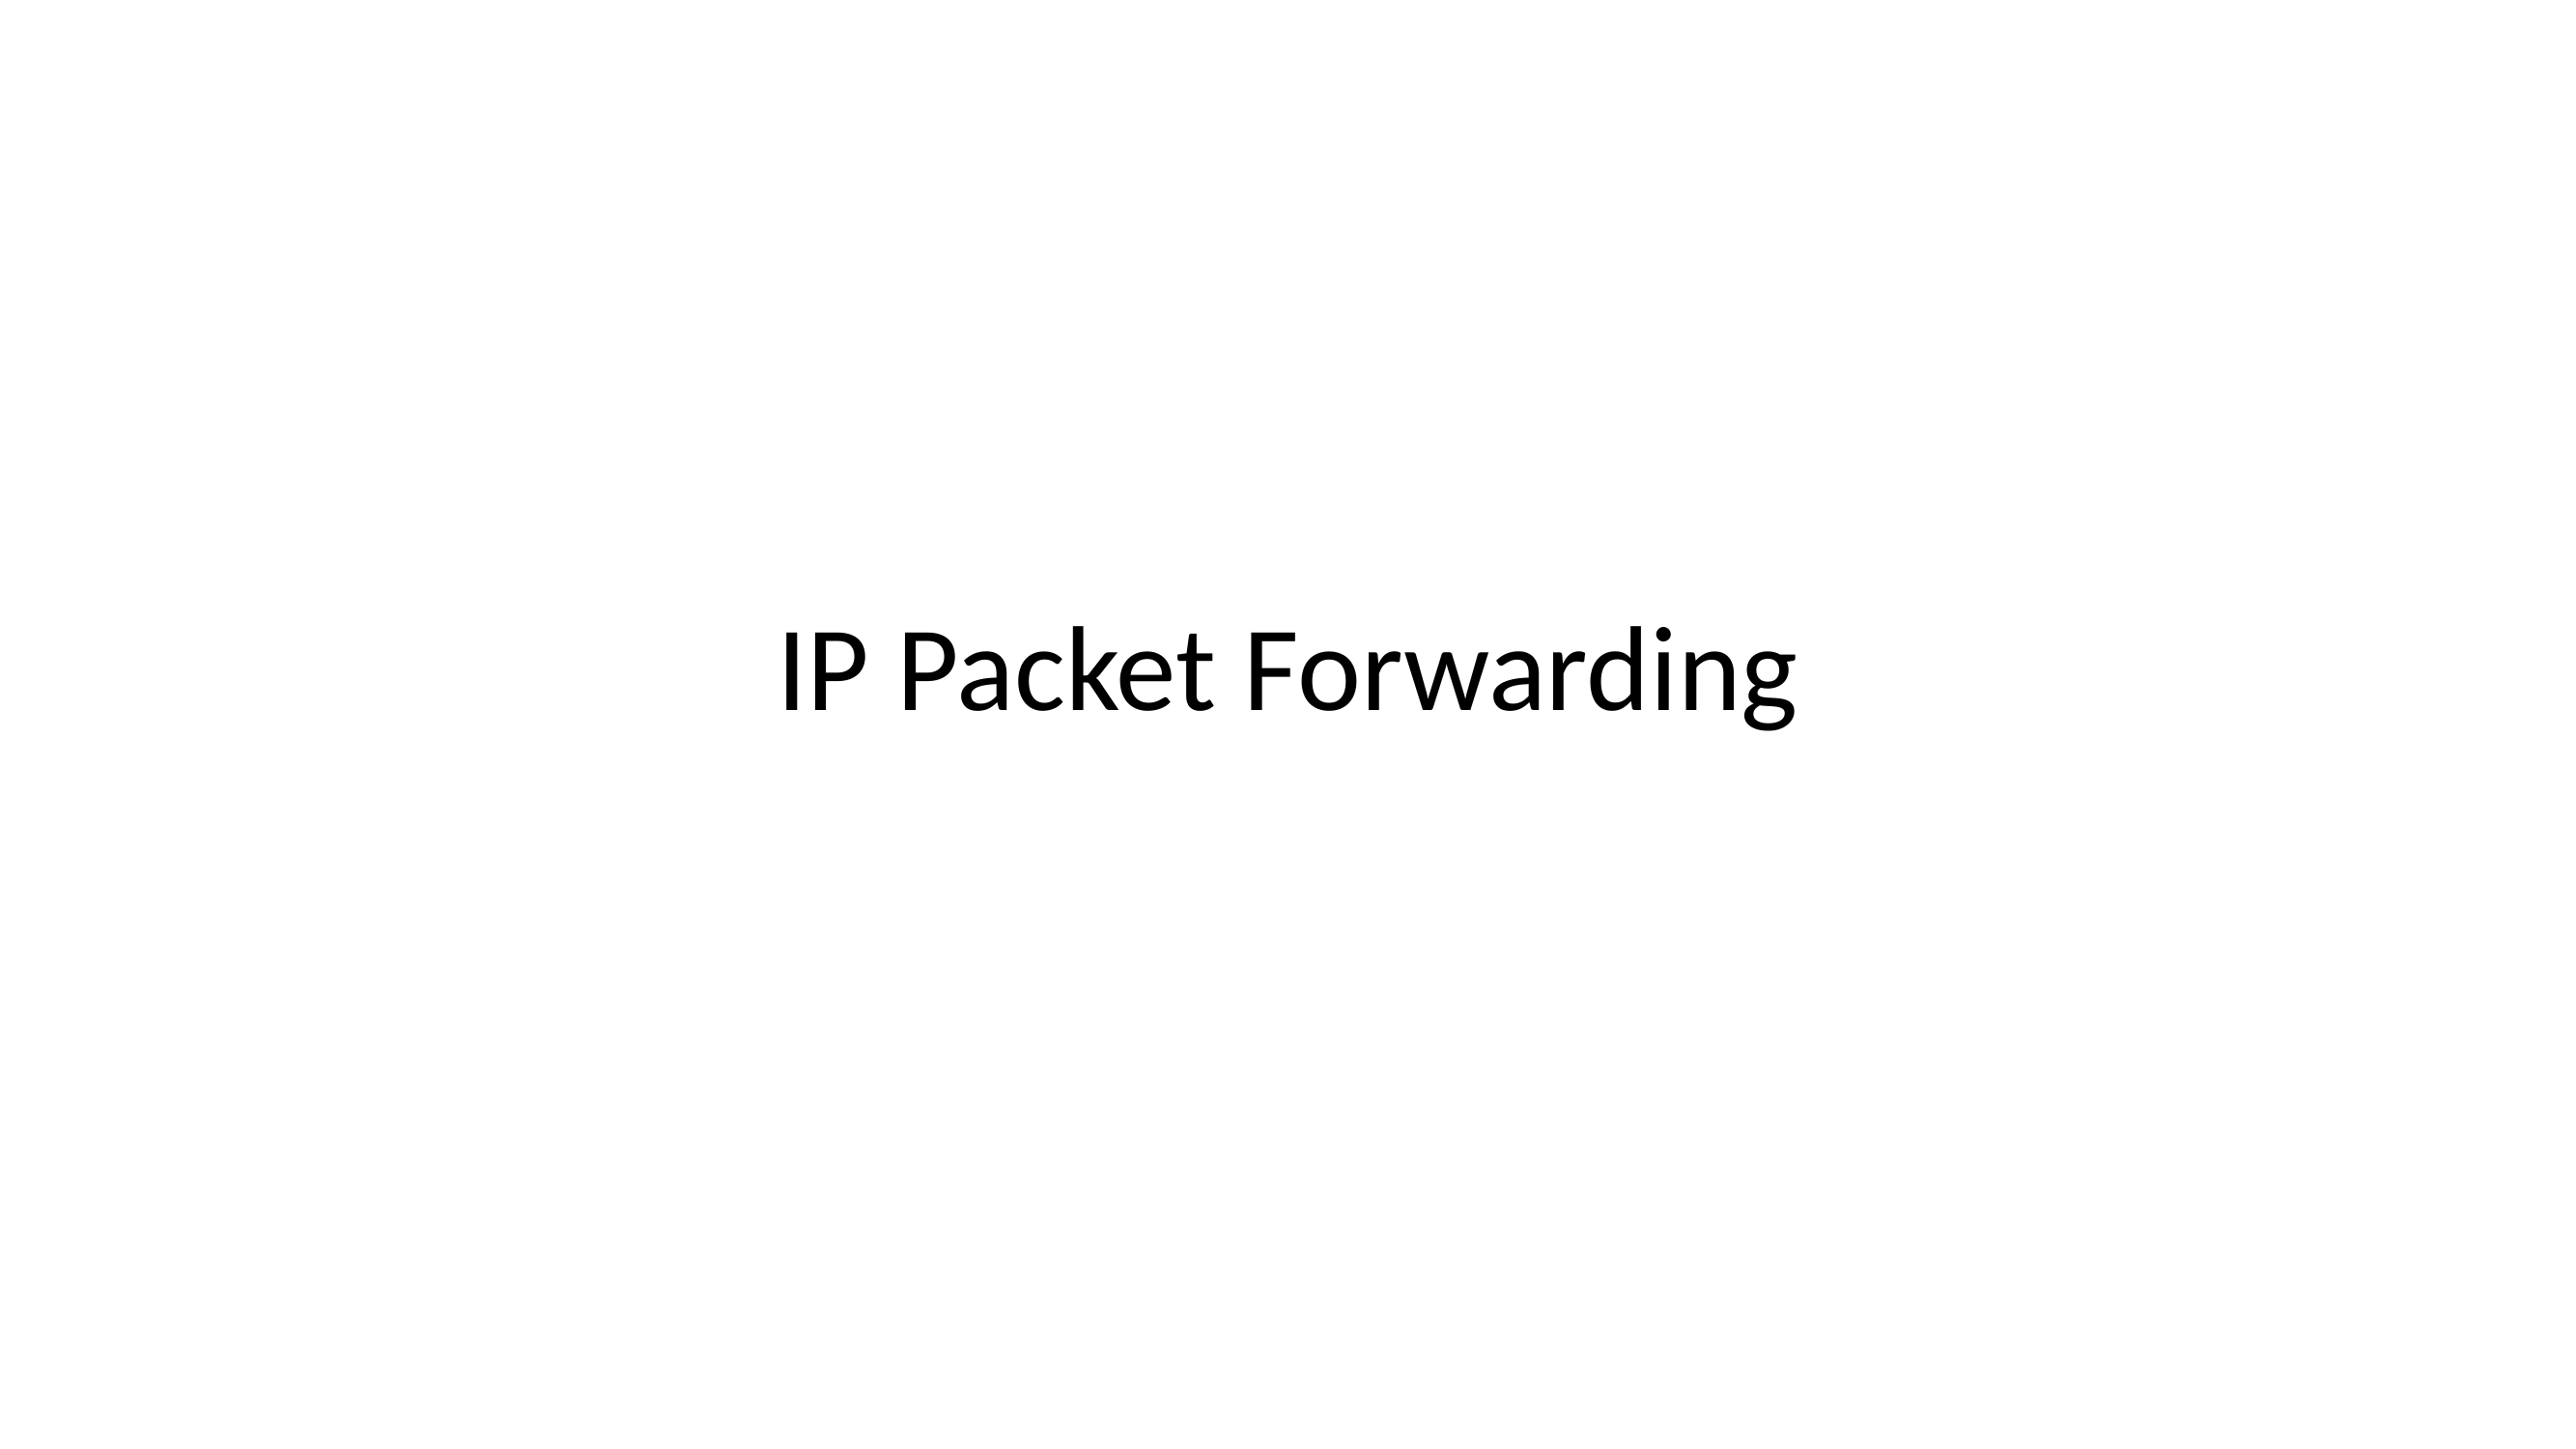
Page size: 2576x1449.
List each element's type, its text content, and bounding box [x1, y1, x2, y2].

title IP Packet Forwarding [250, 242, 2325, 735]
